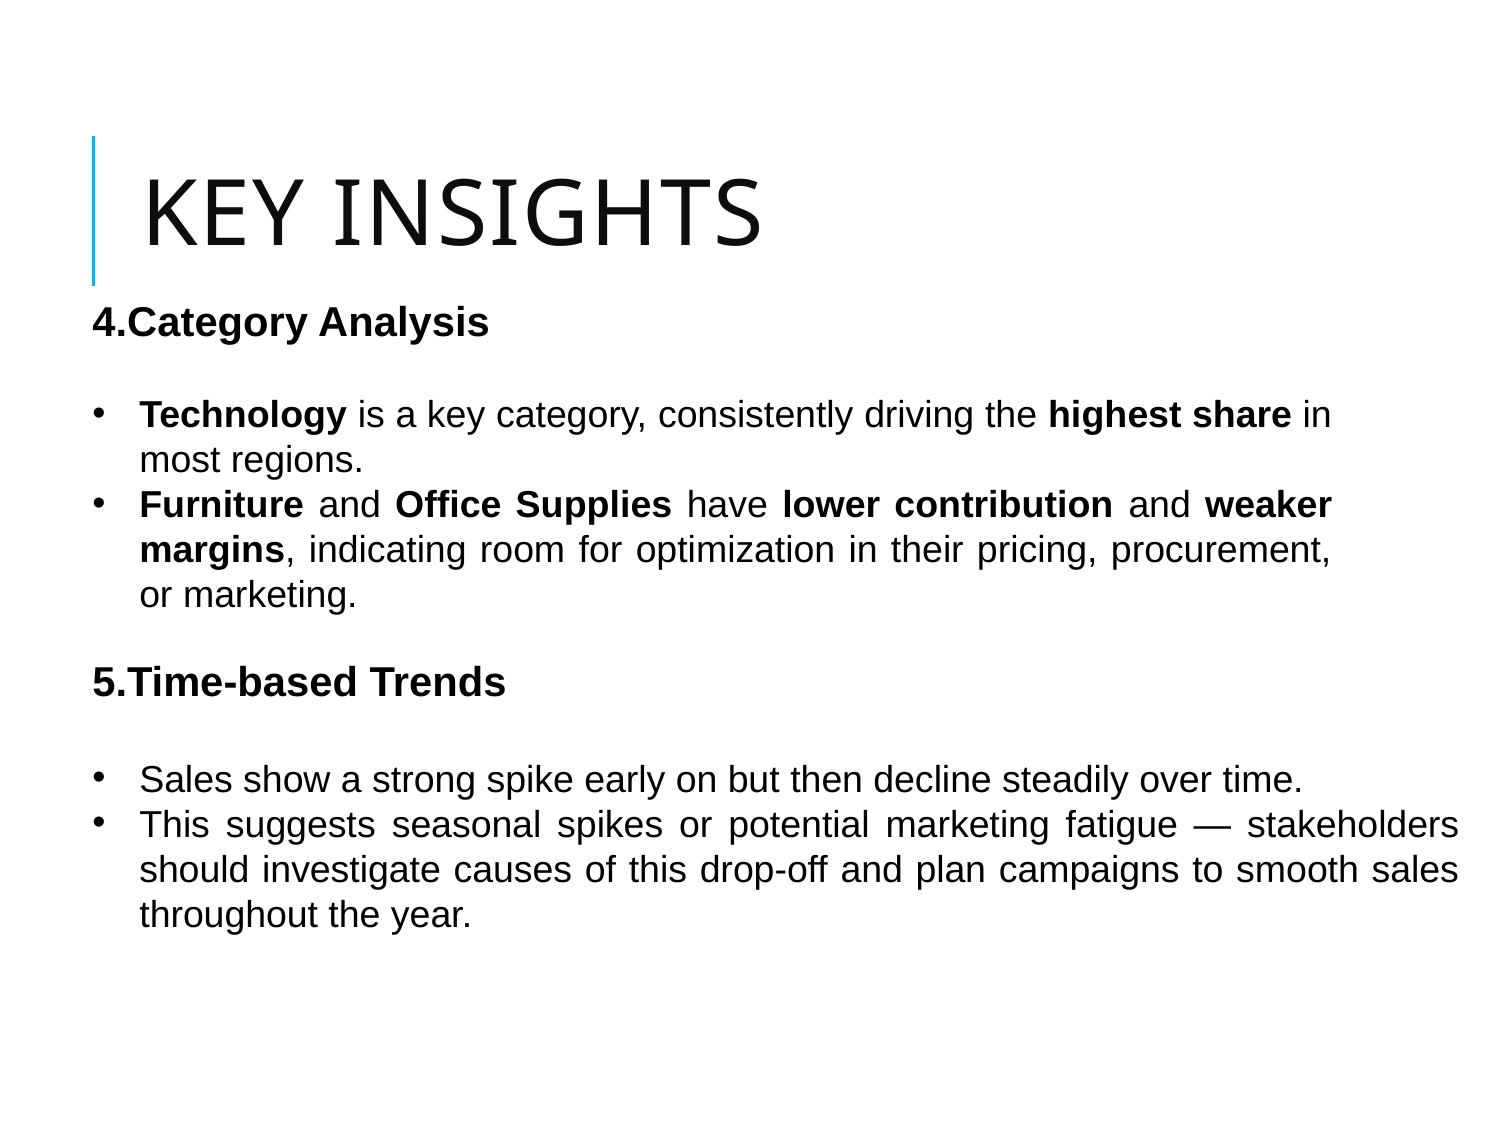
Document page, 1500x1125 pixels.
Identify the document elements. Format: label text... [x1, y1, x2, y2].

text_box Category Analysis Technology is a key category, consistently driving the highest share in most regions. Furniture and Office Supplies have lower contribution and weaker margins, indicating room for optimization in their pricing, procurement, or marketing. [77, 242, 1347, 602]
title Key insights [126, 96, 1322, 242]
text_box Time-based Trends Sales show a strong spike early on but then decline steadily over time. This suggests seasonal spikes or potential marketing fatigue — stakeholders should investigate causes of this drop-off and plan campaigns to smooth sales throughout the year. [77, 602, 1475, 942]
